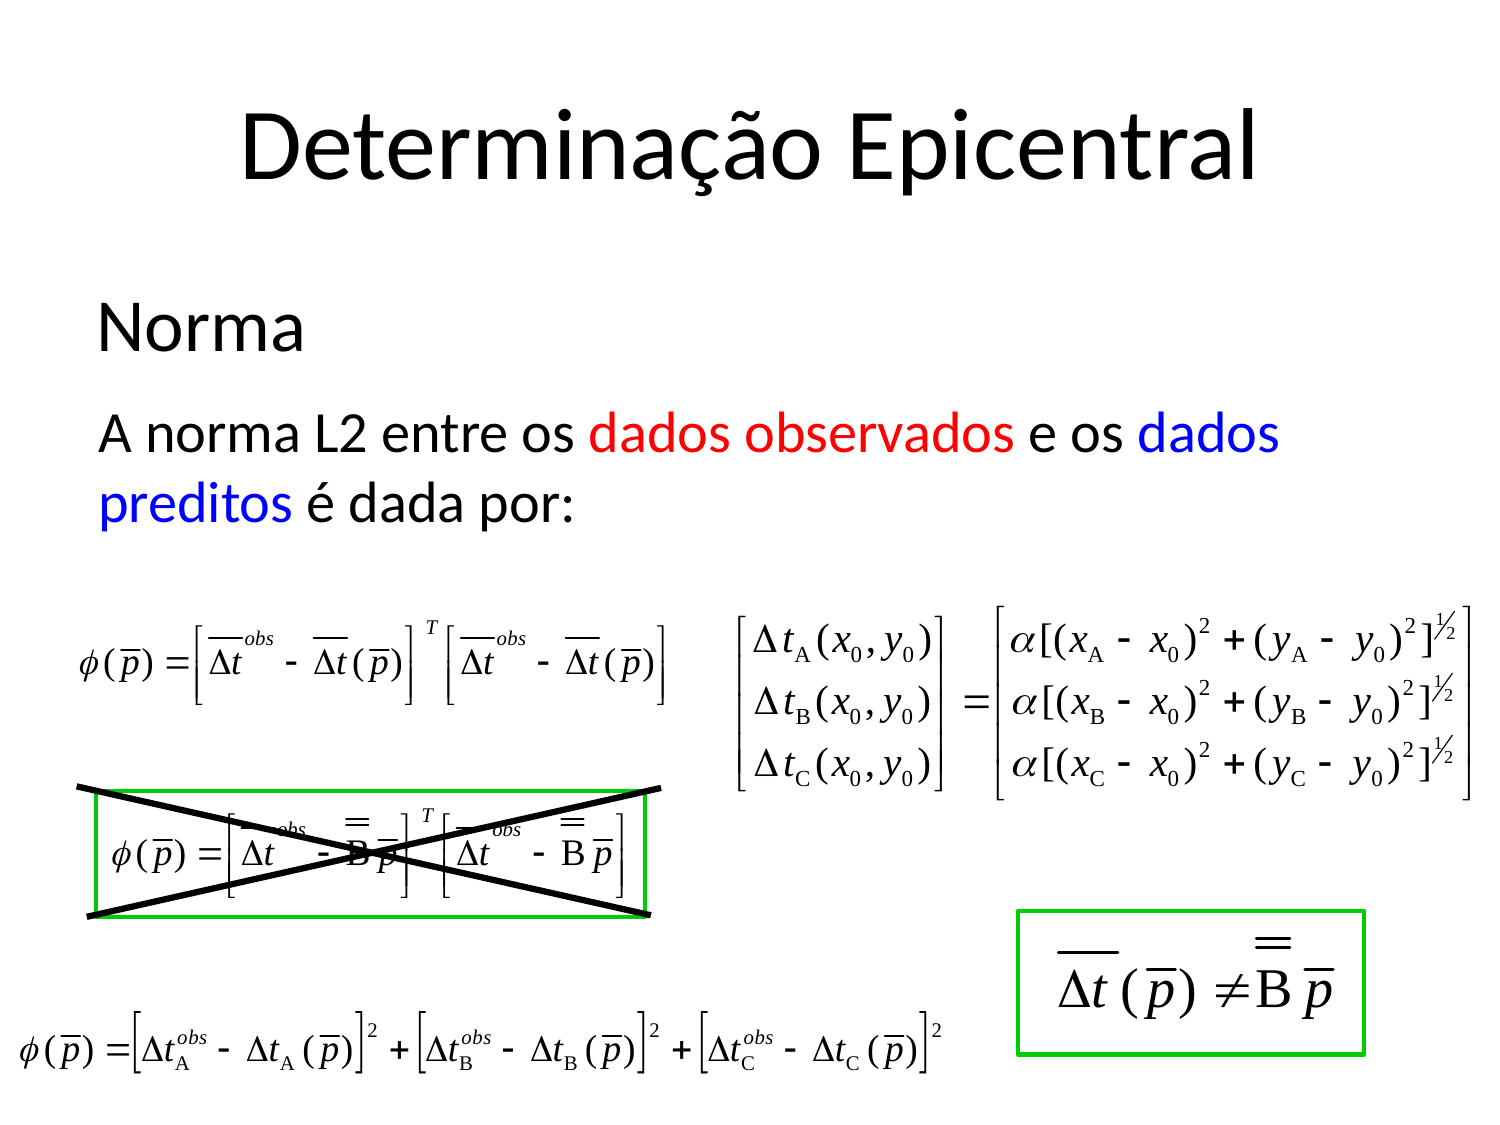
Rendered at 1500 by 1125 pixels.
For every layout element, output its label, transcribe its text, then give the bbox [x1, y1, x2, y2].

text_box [726, 594, 1489, 811]
text_box Norma [81, 269, 832, 375]
text_box A norma L2 entre os dados observados e os dados preditos é dada por: [83, 386, 1430, 542]
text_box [1045, 919, 1346, 1039]
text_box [72, 607, 680, 717]
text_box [12, 1010, 953, 1083]
text_box [1016, 909, 1366, 1057]
title Determinação Epicentral [75, 45, 1425, 233]
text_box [76, 786, 87, 916]
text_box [86, 787, 662, 918]
